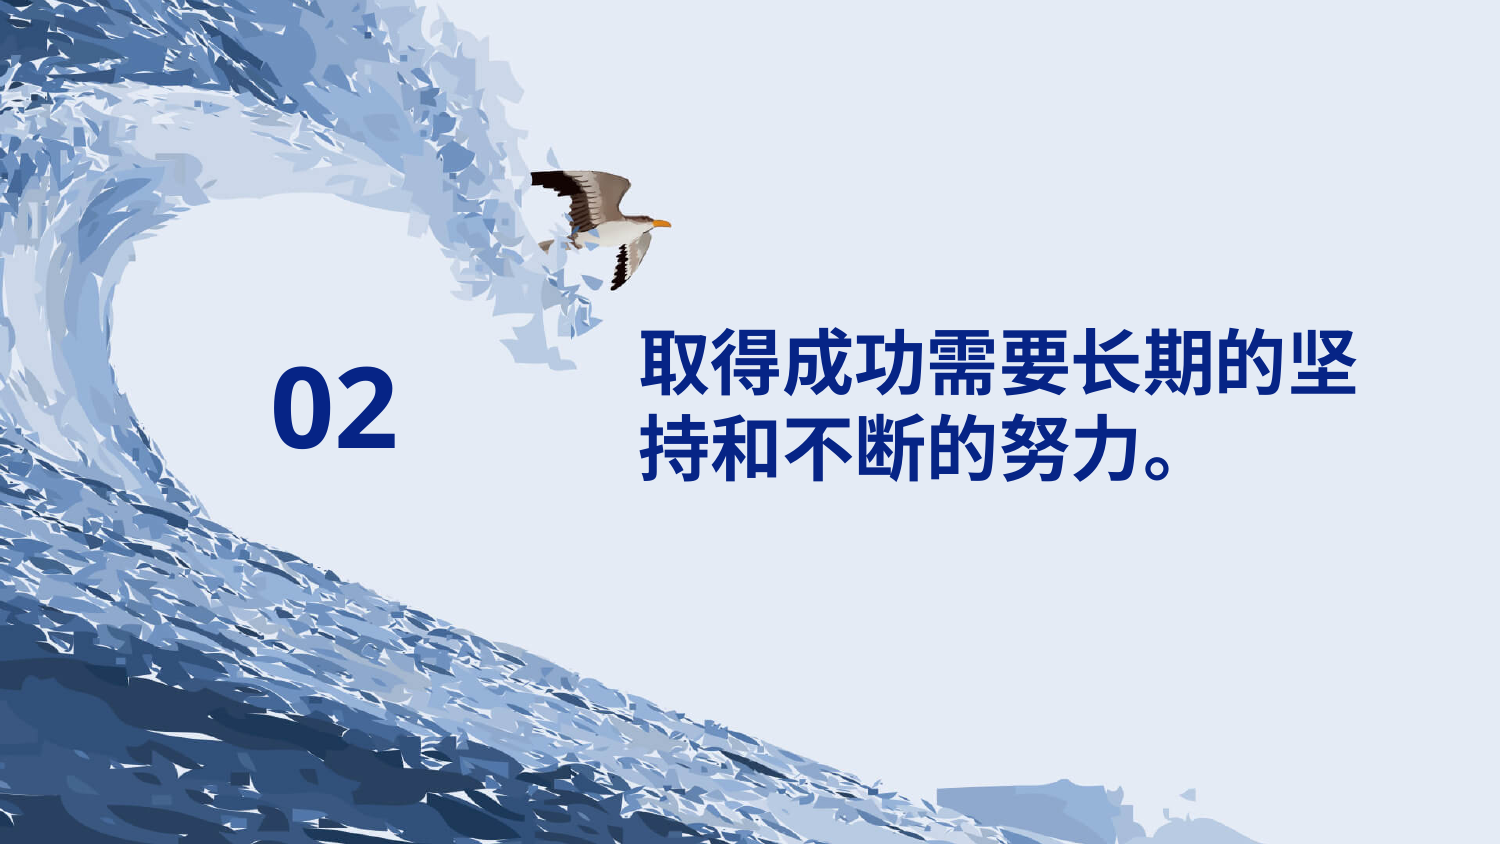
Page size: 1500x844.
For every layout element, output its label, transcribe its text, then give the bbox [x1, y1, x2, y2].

text_box 02 [215, 302, 454, 505]
picture [0, 0, 1500, 844]
text_box 取得成功需要长期的坚持和不断的努力。 [624, 266, 1406, 542]
